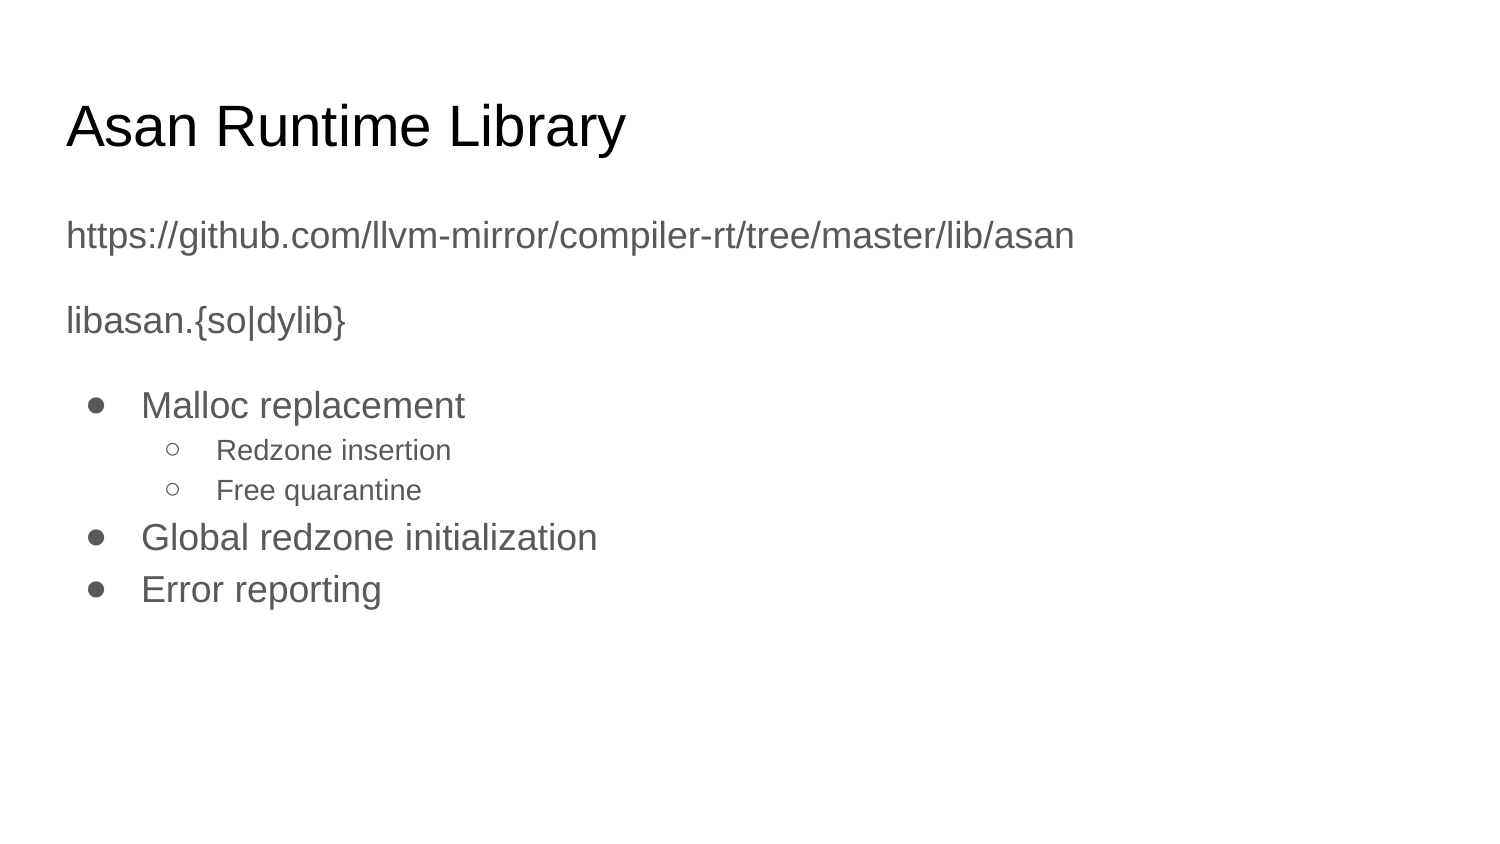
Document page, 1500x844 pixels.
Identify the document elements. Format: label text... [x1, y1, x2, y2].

list https://github.com/llvm-mirror/compiler-rt/tree/master/lib/asan libasan.{so|dylib} Malloc replacement Redzone insertion Free quarantine Global redzone initialization Error reporting [51, 189, 1449, 750]
title Asan Runtime Library [51, 72, 1449, 167]
